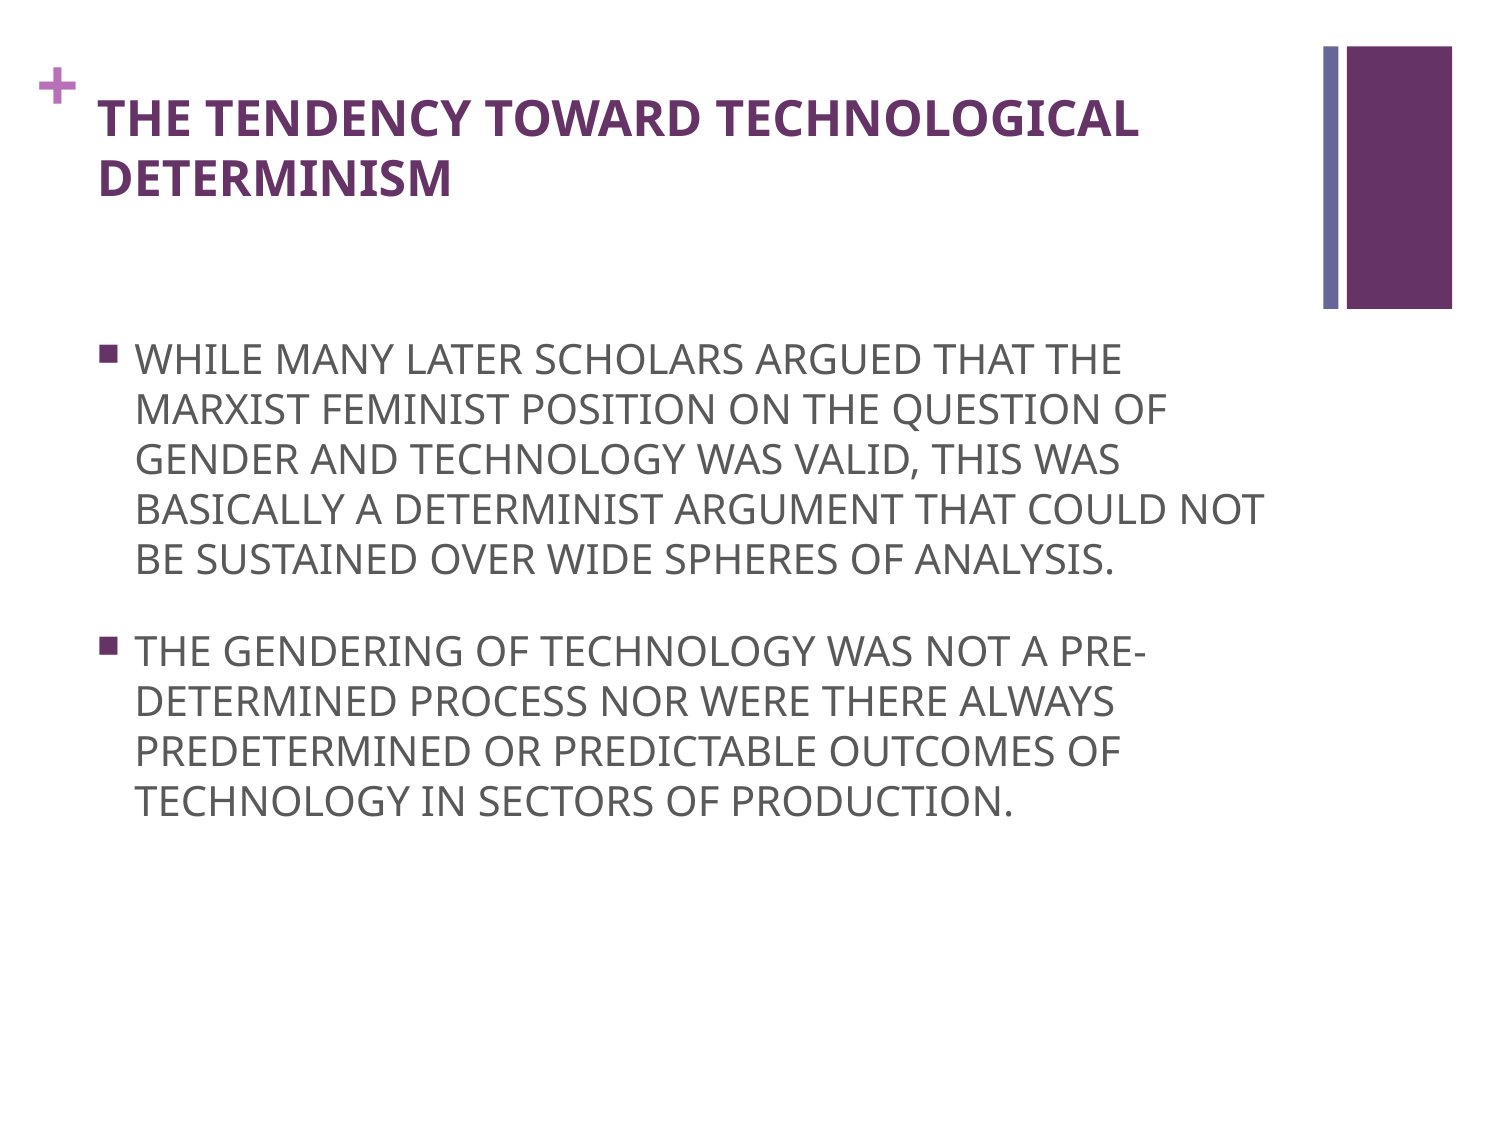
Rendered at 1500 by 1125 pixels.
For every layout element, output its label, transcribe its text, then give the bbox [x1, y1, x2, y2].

title THE TENDENCY TOWARD TECHNOLOGICAL DETERMINISM [81, 79, 1322, 263]
list WHILE MANY LATER SCHOLARS ARGUED THAT THE MARXIST FEMINIST POSITION ON THE QUESTION OF GENDER AND TECHNOLOGY WAS VALID, THIS WAS BASICALLY A DETERMINIST ARGUMENT THAT COULD NOT BE SUSTAINED OVER WIDE SPHERES OF ANALYSIS. THE GENDERING OF TECHNOLOGY WAS NOT A PRE-DETERMINED PROCESS NOR WERE THERE ALWAYS PREDETERMINED OR PREDICTABLE OUTCOMES OF TECHNOLOGY IN SECTORS OF PRODUCTION. [81, 324, 1322, 1005]
